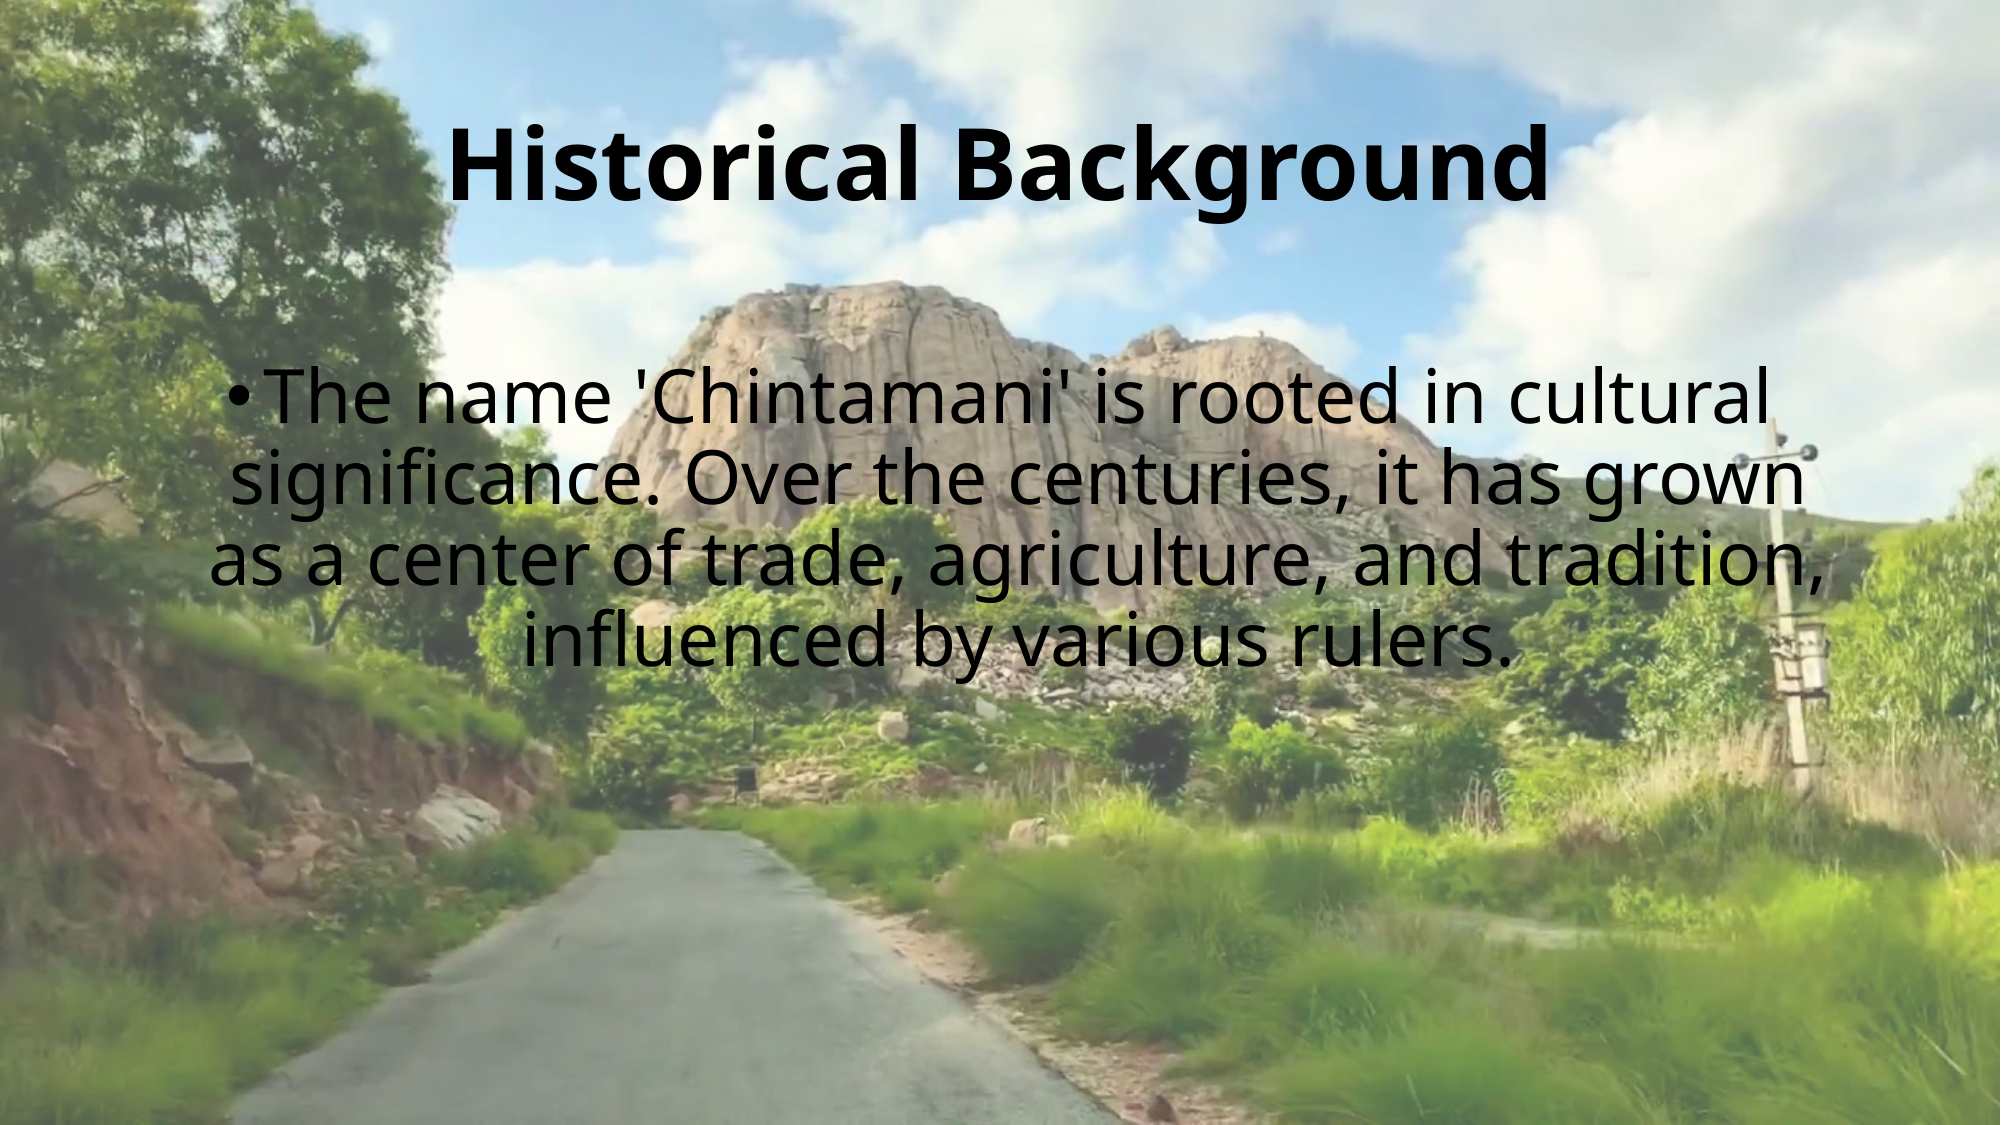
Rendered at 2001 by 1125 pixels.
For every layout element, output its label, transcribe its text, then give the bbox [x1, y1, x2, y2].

title Historical Background [137, 59, 1863, 278]
list The name 'Chintamani' is rooted in cultural significance. Over the centuries, it has grown as a center of trade, agriculture, and tradition, influenced by various rulers. [137, 351, 1863, 1066]
